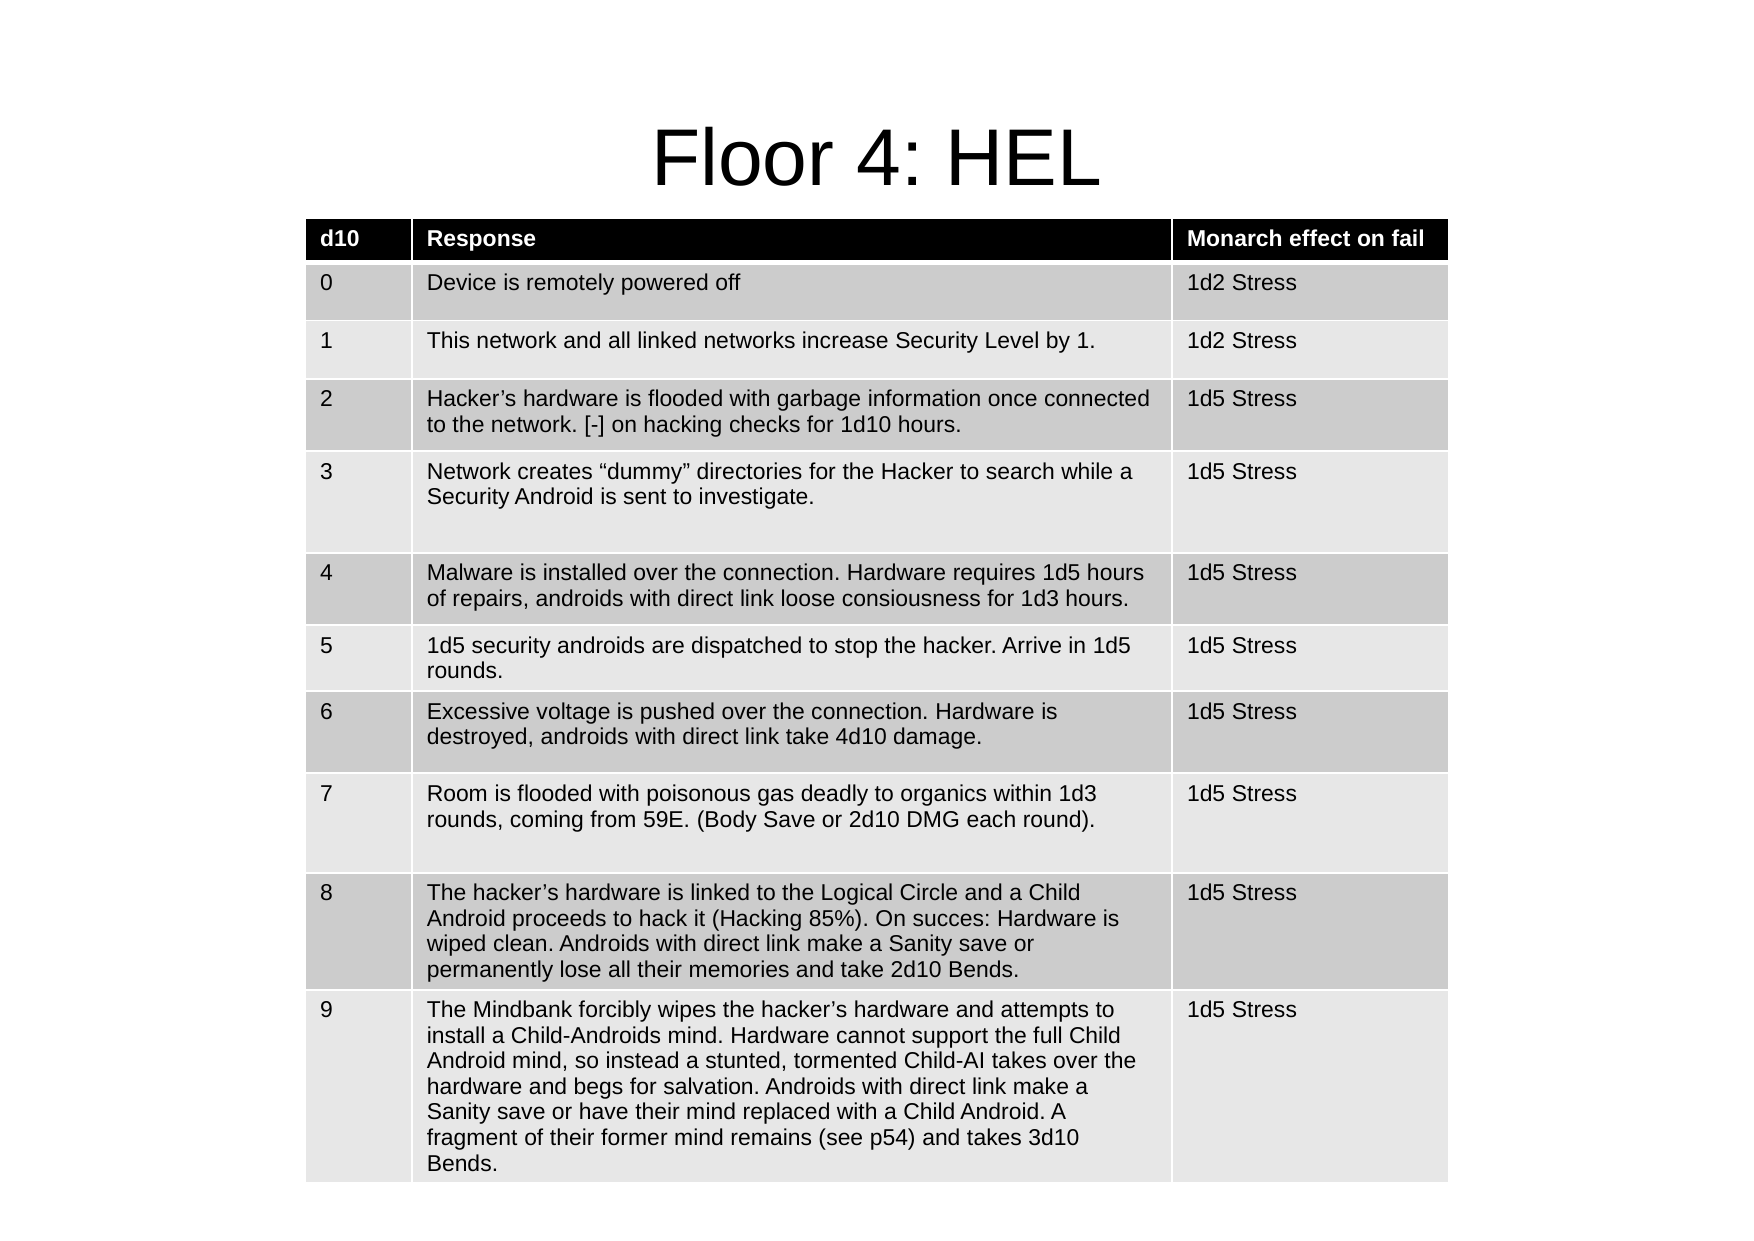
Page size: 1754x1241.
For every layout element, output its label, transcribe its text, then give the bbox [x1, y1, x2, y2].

title Floor 4: HEL [87, 49, 1667, 257]
table_cell 1d5 Stress [1173, 626, 1448, 690]
table_cell 4 [306, 554, 411, 624]
table_cell 1d5 Stress [1173, 774, 1448, 872]
table_cell 1d2 Stress [1173, 321, 1448, 378]
table_cell 3 [306, 452, 411, 552]
table_cell Device is remotely powered off [413, 265, 1171, 320]
table_cell Excessive voltage is pushed over the connection. Hardware is destroyed, androids with direct link take 4d10 damage. [413, 692, 1171, 772]
table_cell This network and all linked networks increase Security Level by 1. [413, 321, 1171, 378]
table_cell Room is flooded with poisonous gas deadly to organics within 1d3 rounds, coming from 59E. (Body Save or 2d10 DMG each round). [413, 774, 1171, 872]
table_cell Network creates “dummy” directories for the Hacker to search while a Security Android is sent to investigate. [413, 452, 1171, 552]
table_cell 2 [306, 380, 411, 450]
table_cell 5 [306, 626, 411, 690]
table_cell The Mindbank forcibly wipes the hacker’s hardware and attempts to install a Child-Androids mind. Hardware cannot support the full Child Android mind, so instead a stunted, tormented Child-AI takes over the hardware and begs for salvation. Androids with direct link make a Sanity save or have their mind replaced with a Child Android. A fragment of their former mind remains (see p54) and takes 3d10 Bends. [413, 991, 1171, 1182]
table_cell Malware is installed over the connection. Hardware requires 1d5 hours of repairs, androids with direct link loose consiousness for 1d3 hours. [413, 554, 1171, 624]
table_cell 9 [306, 991, 411, 1182]
table_cell The hacker’s hardware is linked to the Logical Circle and a Child Android proceeds to hack it (Hacking 85%). On succes: Hardware is wiped clean. Androids with direct link make a Sanity save or permanently lose all their memories and take 2d10 Bends. [413, 874, 1171, 989]
table_header Monarch effect on fail [1173, 219, 1448, 260]
table_cell 7 [306, 774, 411, 872]
table_cell 1d2 Stress [1173, 265, 1448, 320]
table_cell 1d5 Stress [1173, 554, 1448, 624]
table_cell 8 [306, 874, 411, 989]
table_cell 1 [306, 321, 411, 378]
table_cell 1d5 Stress [1173, 991, 1448, 1182]
table_cell 1d5 Stress [1173, 874, 1448, 989]
table_cell 1d5 Stress [1173, 380, 1448, 450]
table_cell 1d5 security androids are dispatched to stop the hacker. Arrive in 1d5 rounds. [413, 626, 1171, 690]
table_cell 1d5 Stress [1173, 692, 1448, 772]
table_cell 0 [306, 265, 411, 320]
table_cell Hacker’s hardware is flooded with garbage information once connected to the network. [-] on hacking checks for 1d10 hours. [413, 380, 1171, 450]
table_cell 6 [306, 692, 411, 772]
table_cell 1d5 Stress [1173, 452, 1448, 552]
table_header d10 [306, 219, 411, 260]
table_header Response [413, 219, 1171, 260]
